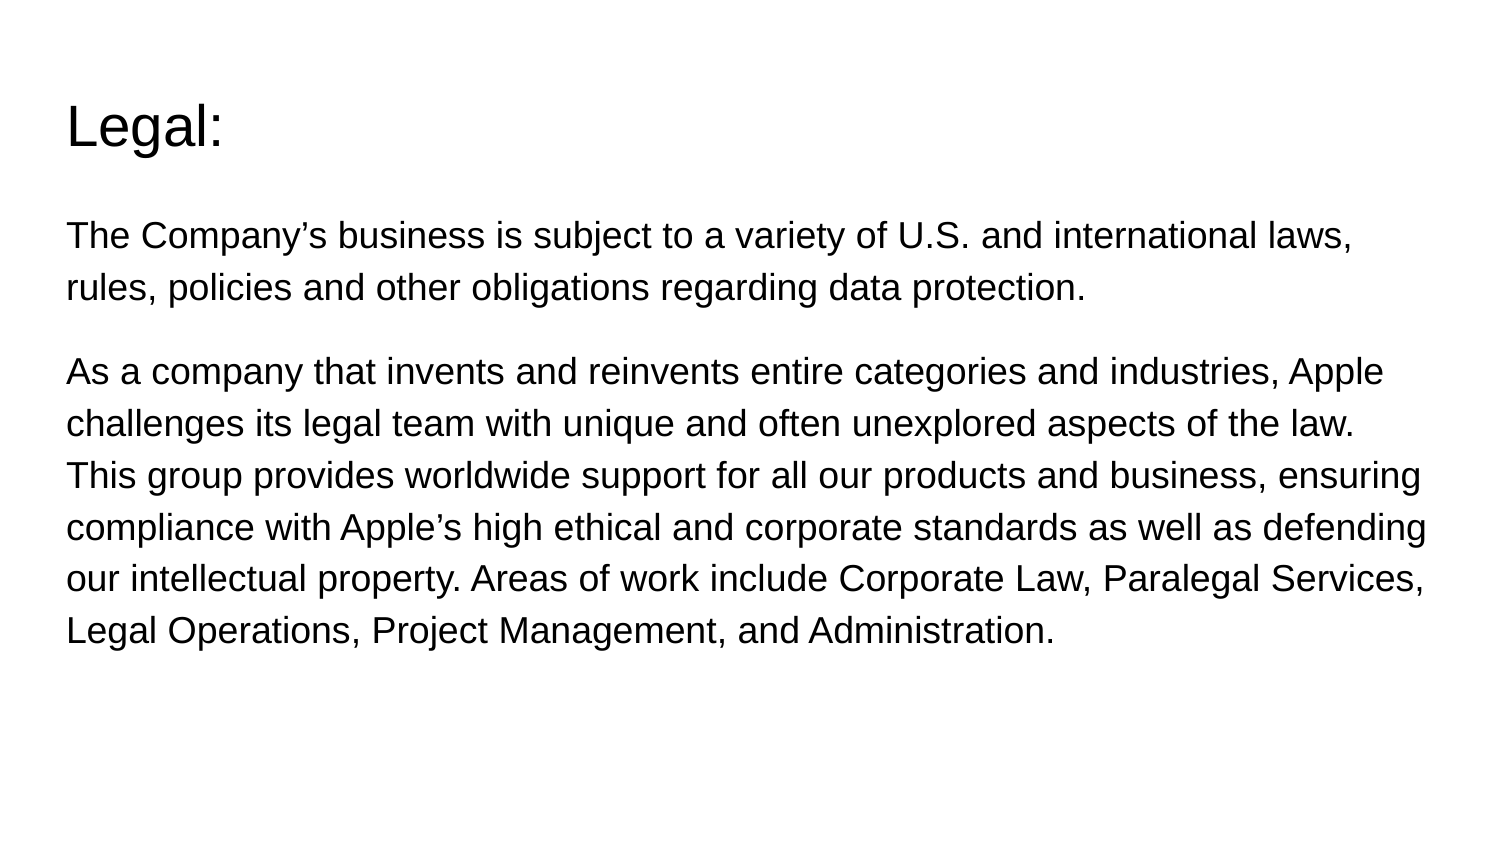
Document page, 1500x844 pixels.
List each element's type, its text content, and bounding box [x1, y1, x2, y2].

title Legal: [51, 72, 1449, 167]
list The Company’s business is subject to a variety of U.S. and international laws, rules, policies and other obligations regarding data protection. As a company that invents and reinvents entire categories and industries, Apple challenges its legal team with unique and often unexplored aspects of the law. This group provides worldwide support for all our products and business, ensuring compliance with Apple’s high ethical and corporate standards as well as defending our intellectual property. Areas of work include Corporate Law, Paralegal Services, Legal Operations, Project Management, and Administration. [51, 189, 1449, 750]
